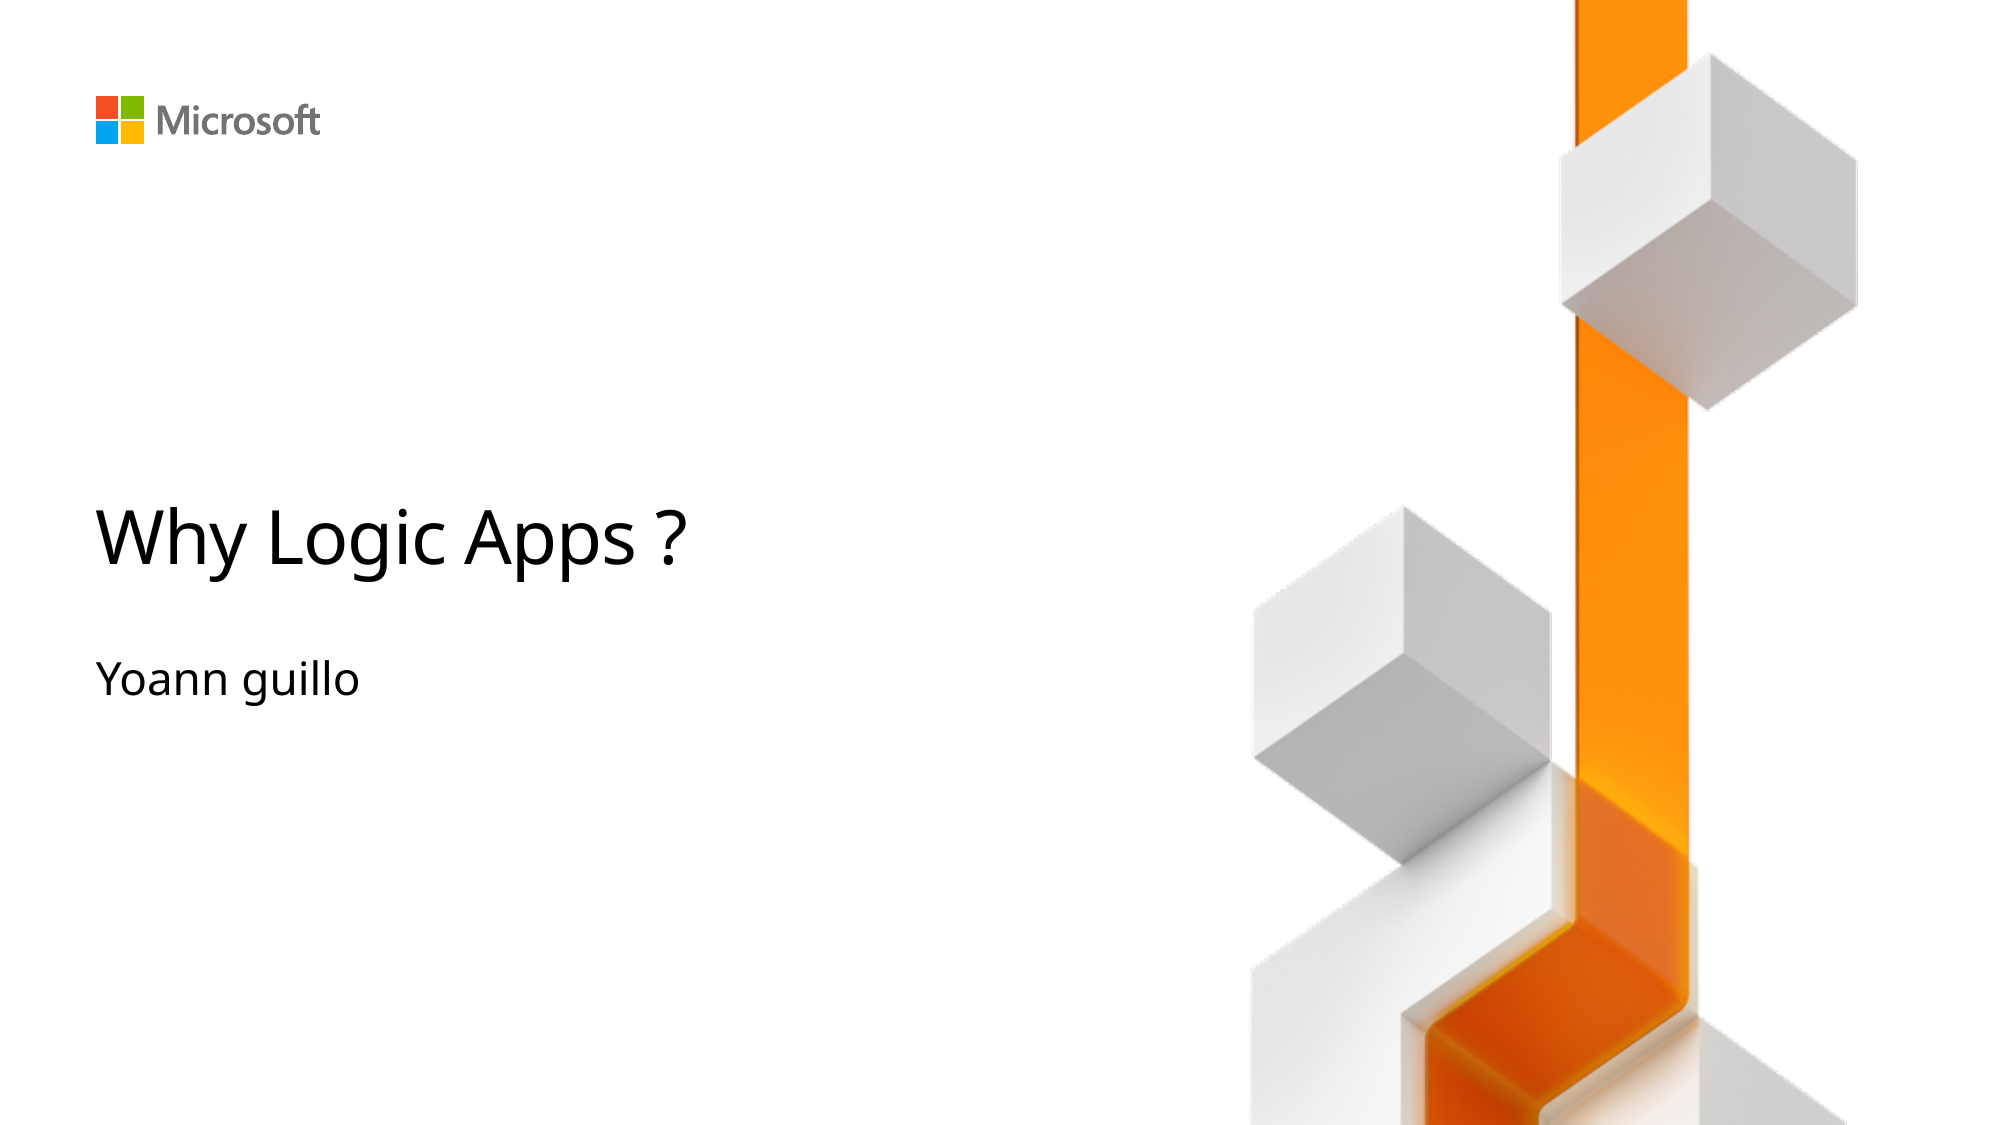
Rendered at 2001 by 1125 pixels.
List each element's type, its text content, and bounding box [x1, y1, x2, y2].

list Yoann guillo [95, 650, 1000, 706]
picture [868, 0, 2000, 1125]
title Why Logic Apps ? [95, 488, 1000, 580]
